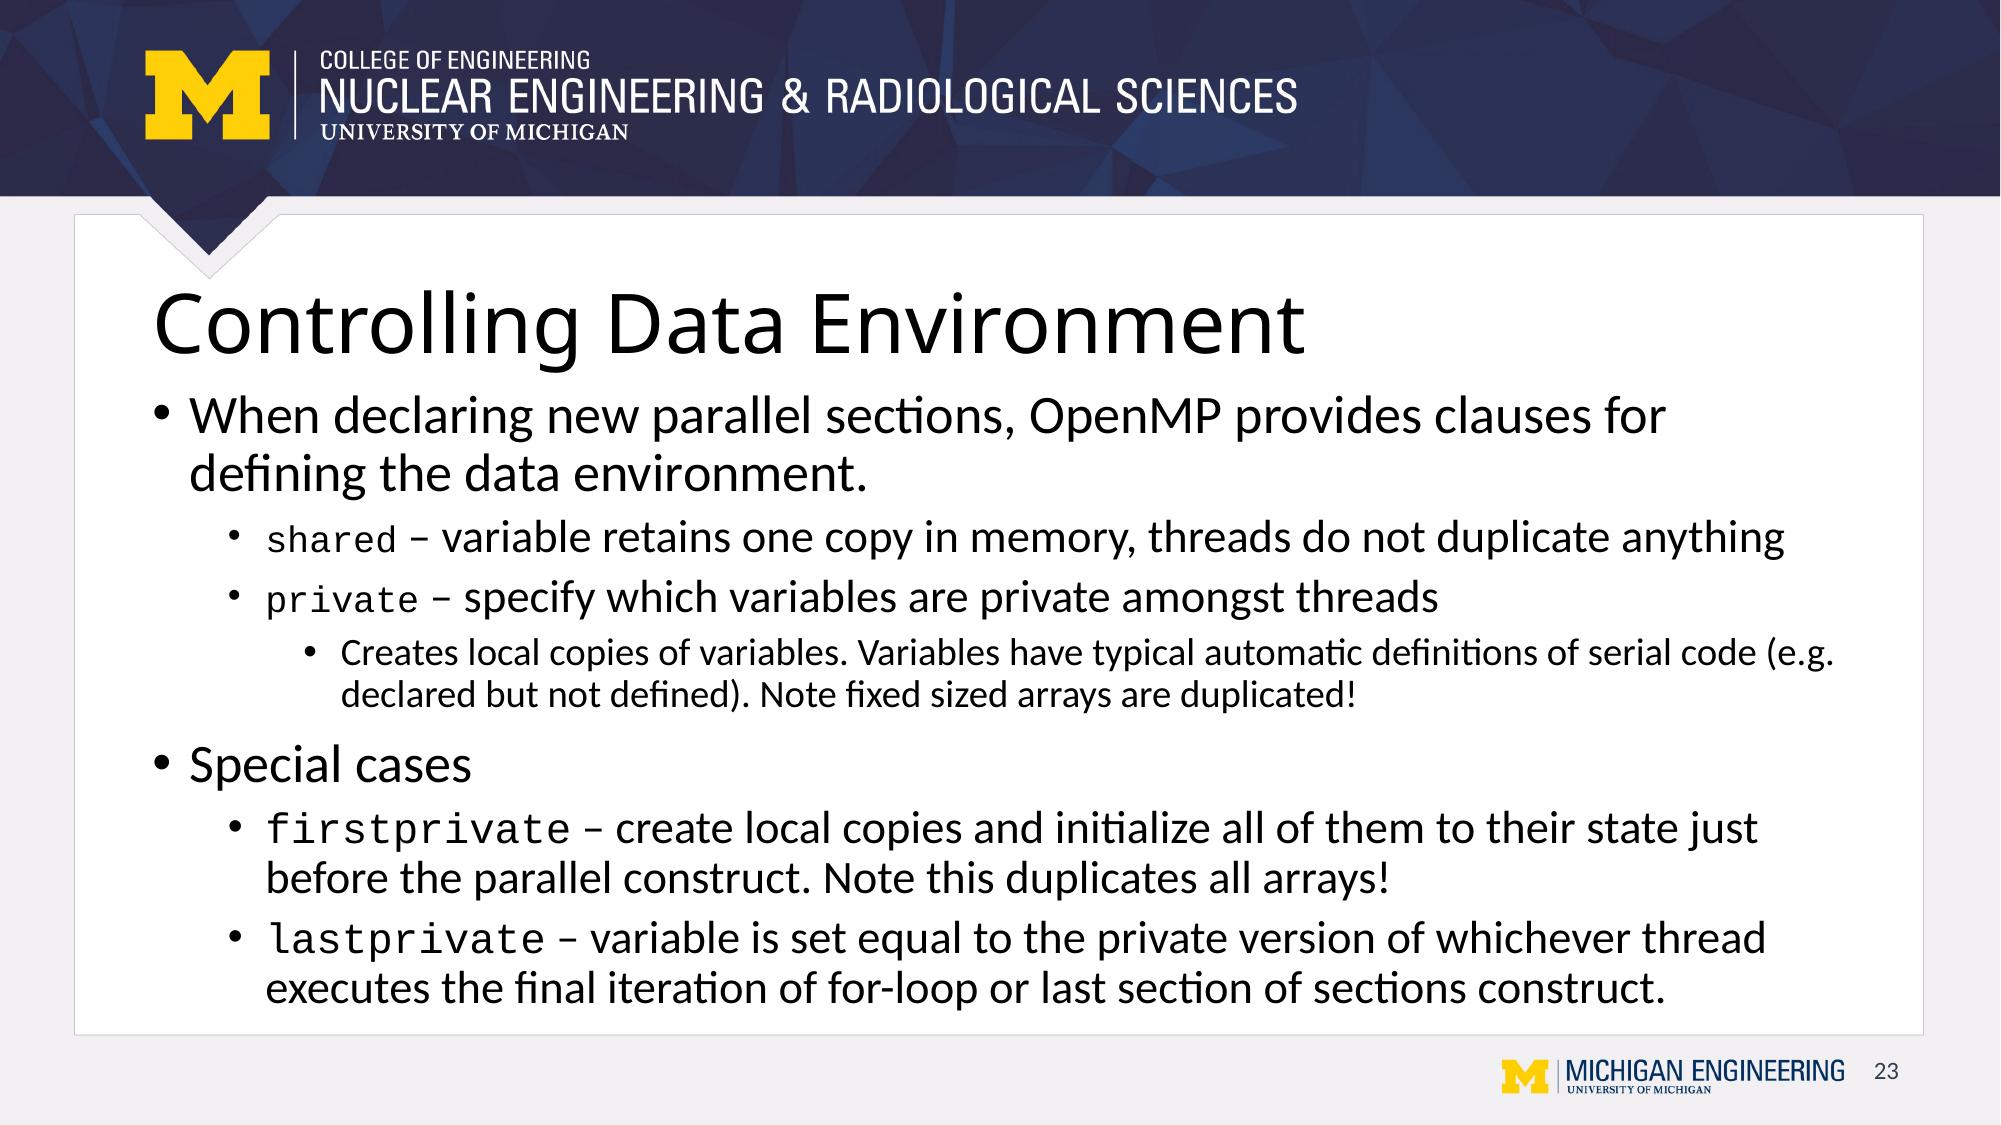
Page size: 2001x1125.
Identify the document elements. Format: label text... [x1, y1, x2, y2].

list When declaring new parallel sections, OpenMP provides clauses for defining the data environment. shared – variable retains one copy in memory, threads do not duplicate anything private – specify which variables are private amongst threads Creates local copies of variables. Variables have typical automatic definitions of serial code (e.g. declared but not defined). Note fixed sized arrays are duplicated! Special cases firstprivate – create local copies and initialize all of them to their state just before the parallel construct. Note this duplicates all arrays! lastprivate – variable is set equal to the private version of whichever thread executes the final iteration of for-loop or last section of sections construct. [137, 378, 1863, 1034]
picture [0, 0, 2001, 1125]
title Controlling Data Environment [137, 273, 1863, 378]
